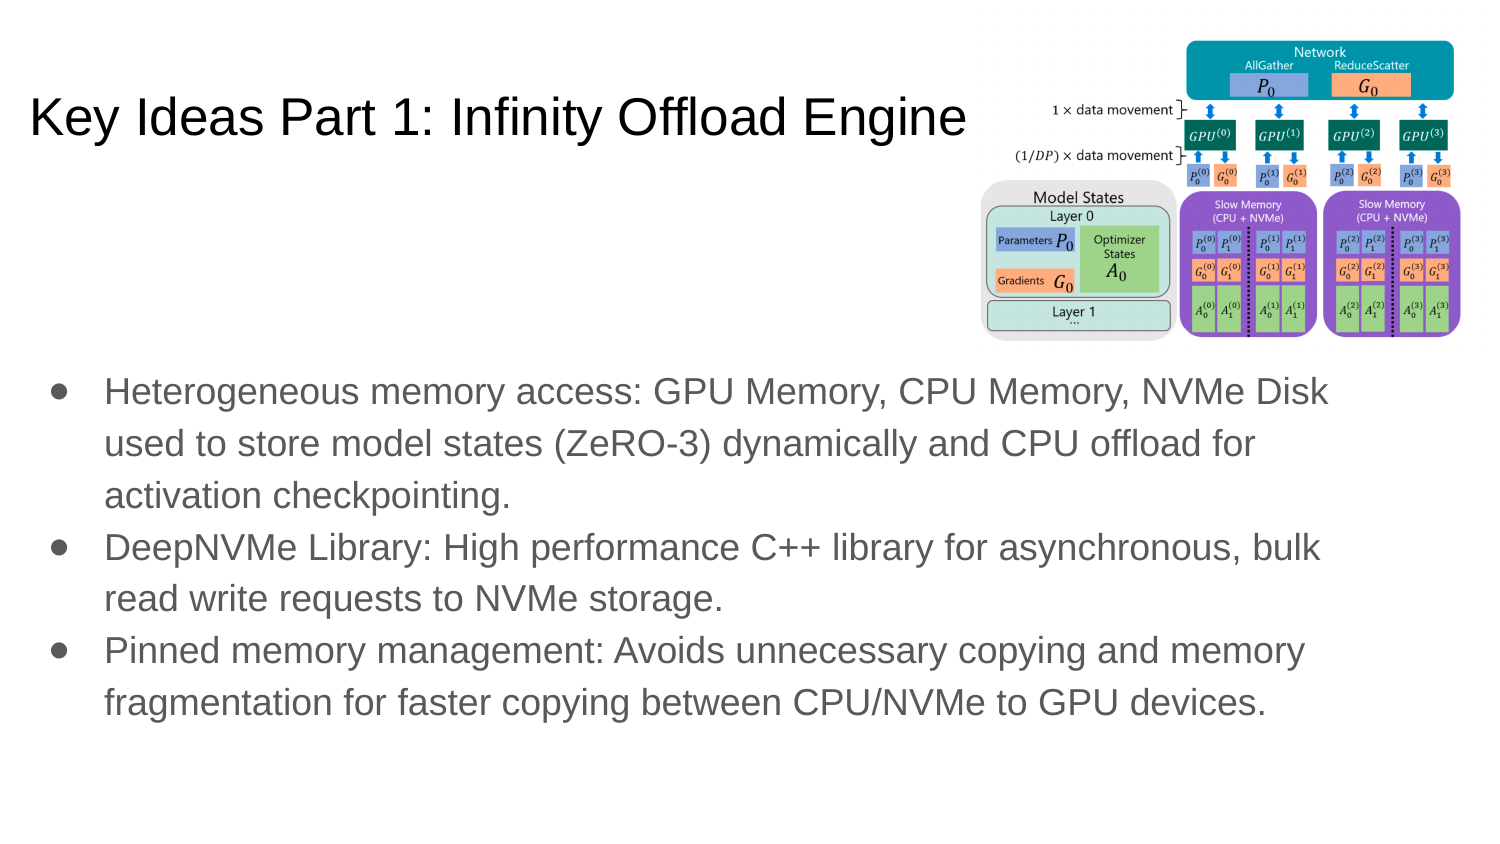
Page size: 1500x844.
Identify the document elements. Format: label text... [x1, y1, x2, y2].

title Key Ideas Part 1: Infinity Offload Engine [14, 67, 975, 162]
picture [980, 0, 1500, 362]
list Heterogeneous memory access: GPU Memory, CPU Memory, NVMe Disk used to store model states (ZeRO-3) dynamically and CPU offload for activation checkpointing. DeepNVMe Library: High performance C++ library for asynchronous, bulk read write requests to NVMe storage. Pinned memory management: Avoids unnecessary copying and memory fragmentation for faster copying between CPU/NVMe to GPU devices. [14, 345, 1412, 832]
